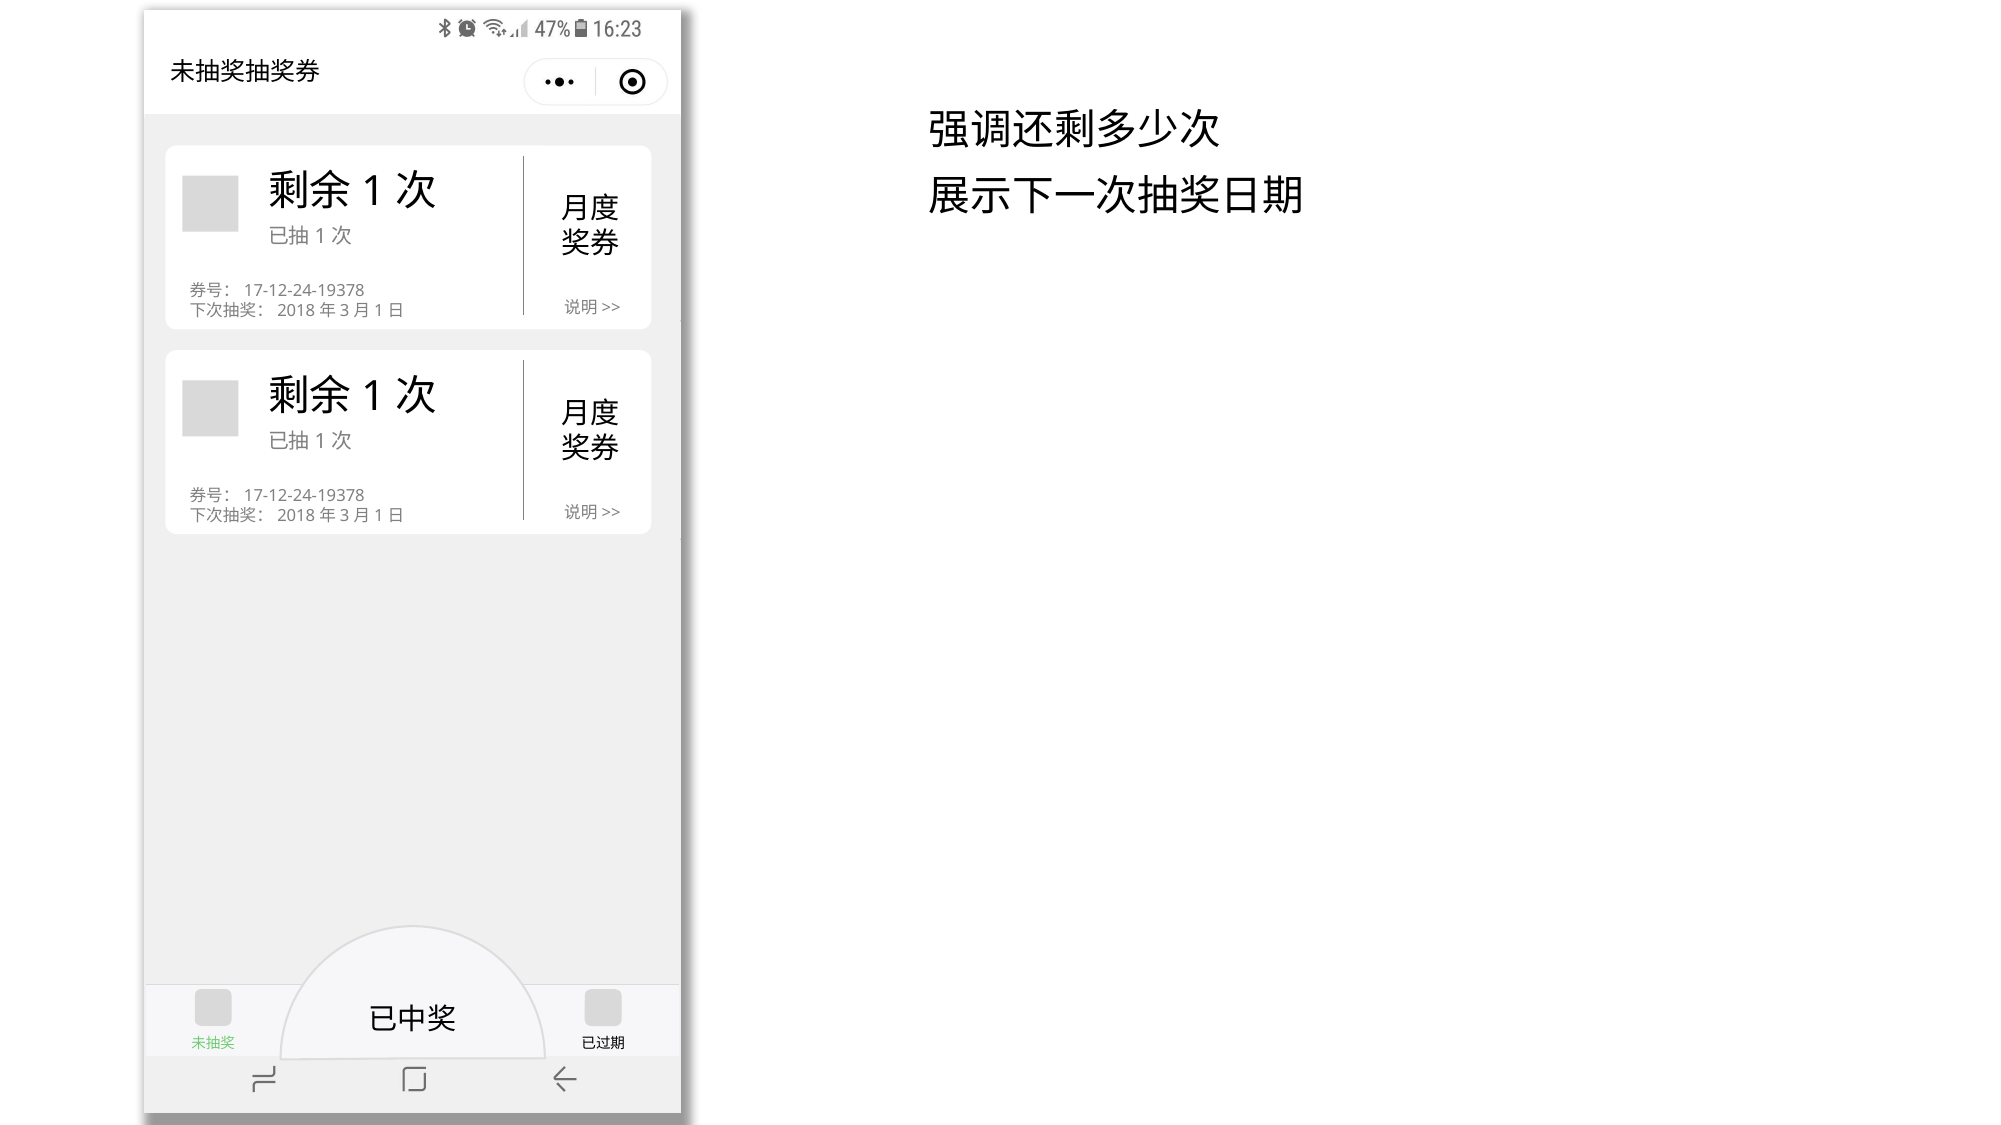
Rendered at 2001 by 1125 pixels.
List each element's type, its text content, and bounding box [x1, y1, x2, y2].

text_box 券号：17-12-24-19378 下次抽奖：2018年3月1日 [174, 272, 495, 328]
text_box [164, 144, 653, 331]
list 强调还剩多少次 展示下一次抽奖日期 [914, 101, 1846, 1086]
text_box 已抽1次 [253, 215, 405, 256]
picture [545, 1050, 681, 1113]
picture [144, 1050, 280, 1113]
text_box 月度奖券 [546, 181, 645, 267]
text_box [280, 926, 545, 1125]
text_box [181, 175, 239, 233]
text_box 说明>> [549, 289, 660, 325]
text_box 剩余1次 [253, 156, 515, 222]
picture [144, 10, 681, 114]
title 未抽奖抽奖券 [155, 44, 537, 102]
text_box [563, 989, 643, 1059]
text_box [165, 350, 660, 535]
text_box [545, 984, 680, 1057]
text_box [145, 984, 280, 1057]
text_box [173, 988, 253, 1060]
